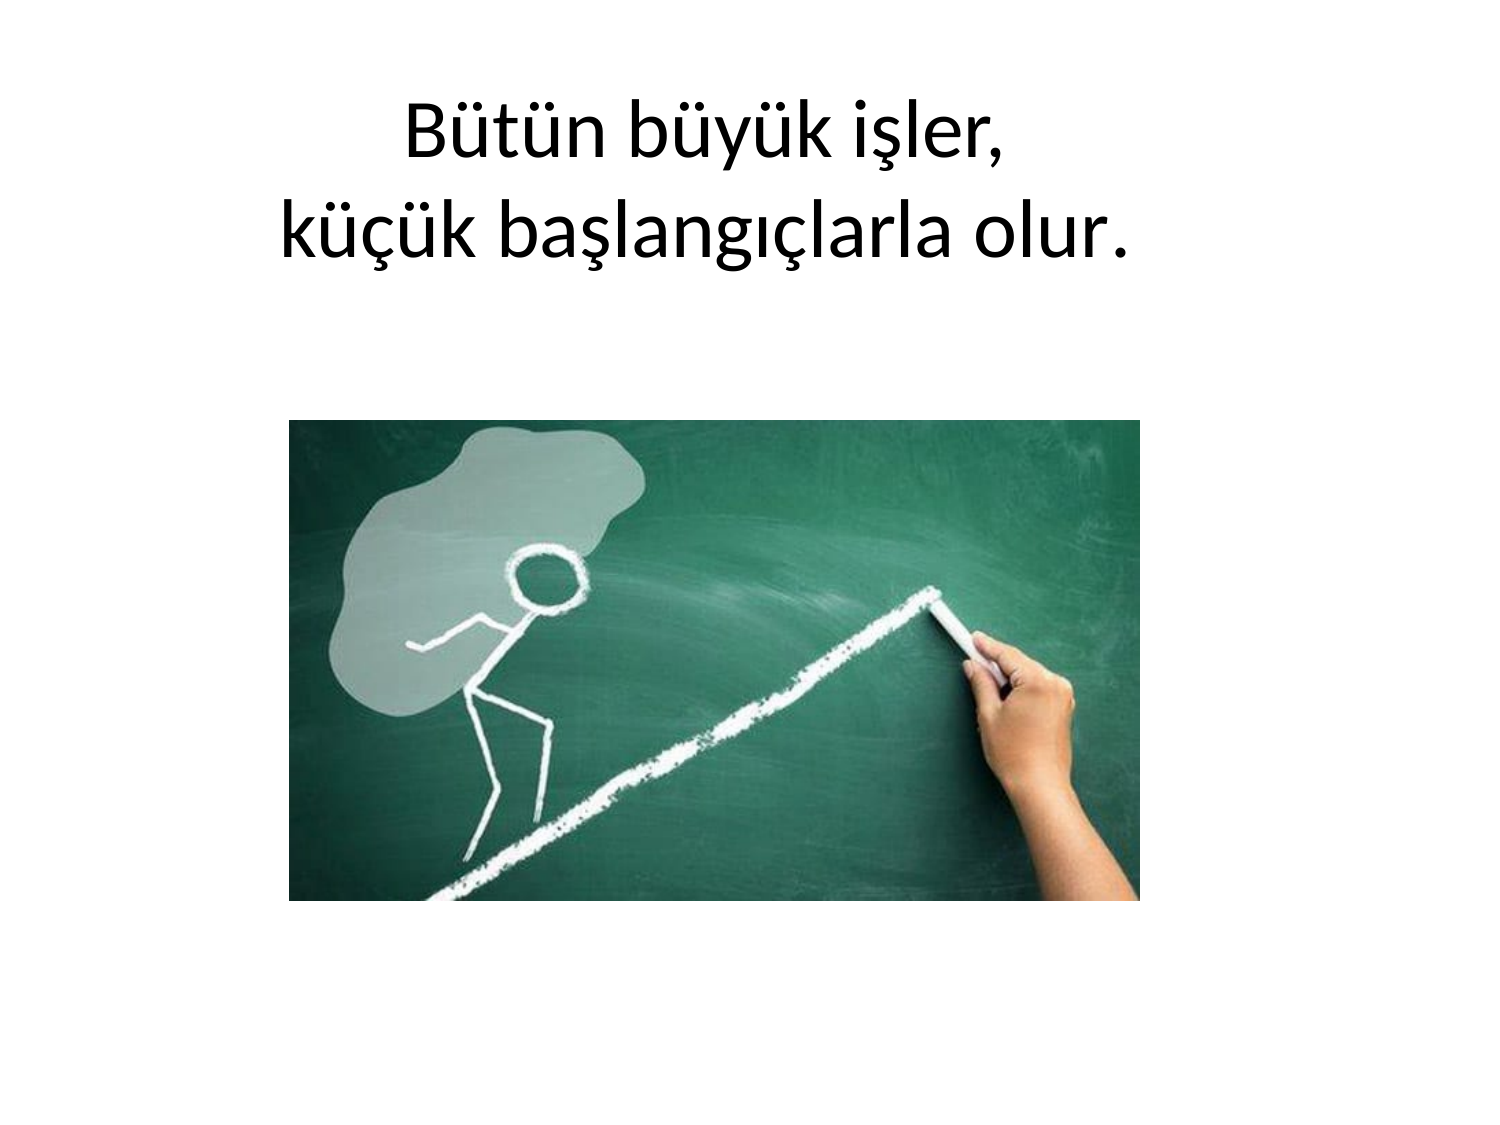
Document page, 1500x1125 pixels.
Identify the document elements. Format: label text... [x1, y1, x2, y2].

text_box Bütün büyük işler, küçük başlangıçlarla olur. [156, 66, 1273, 281]
picture [289, 420, 1141, 902]
